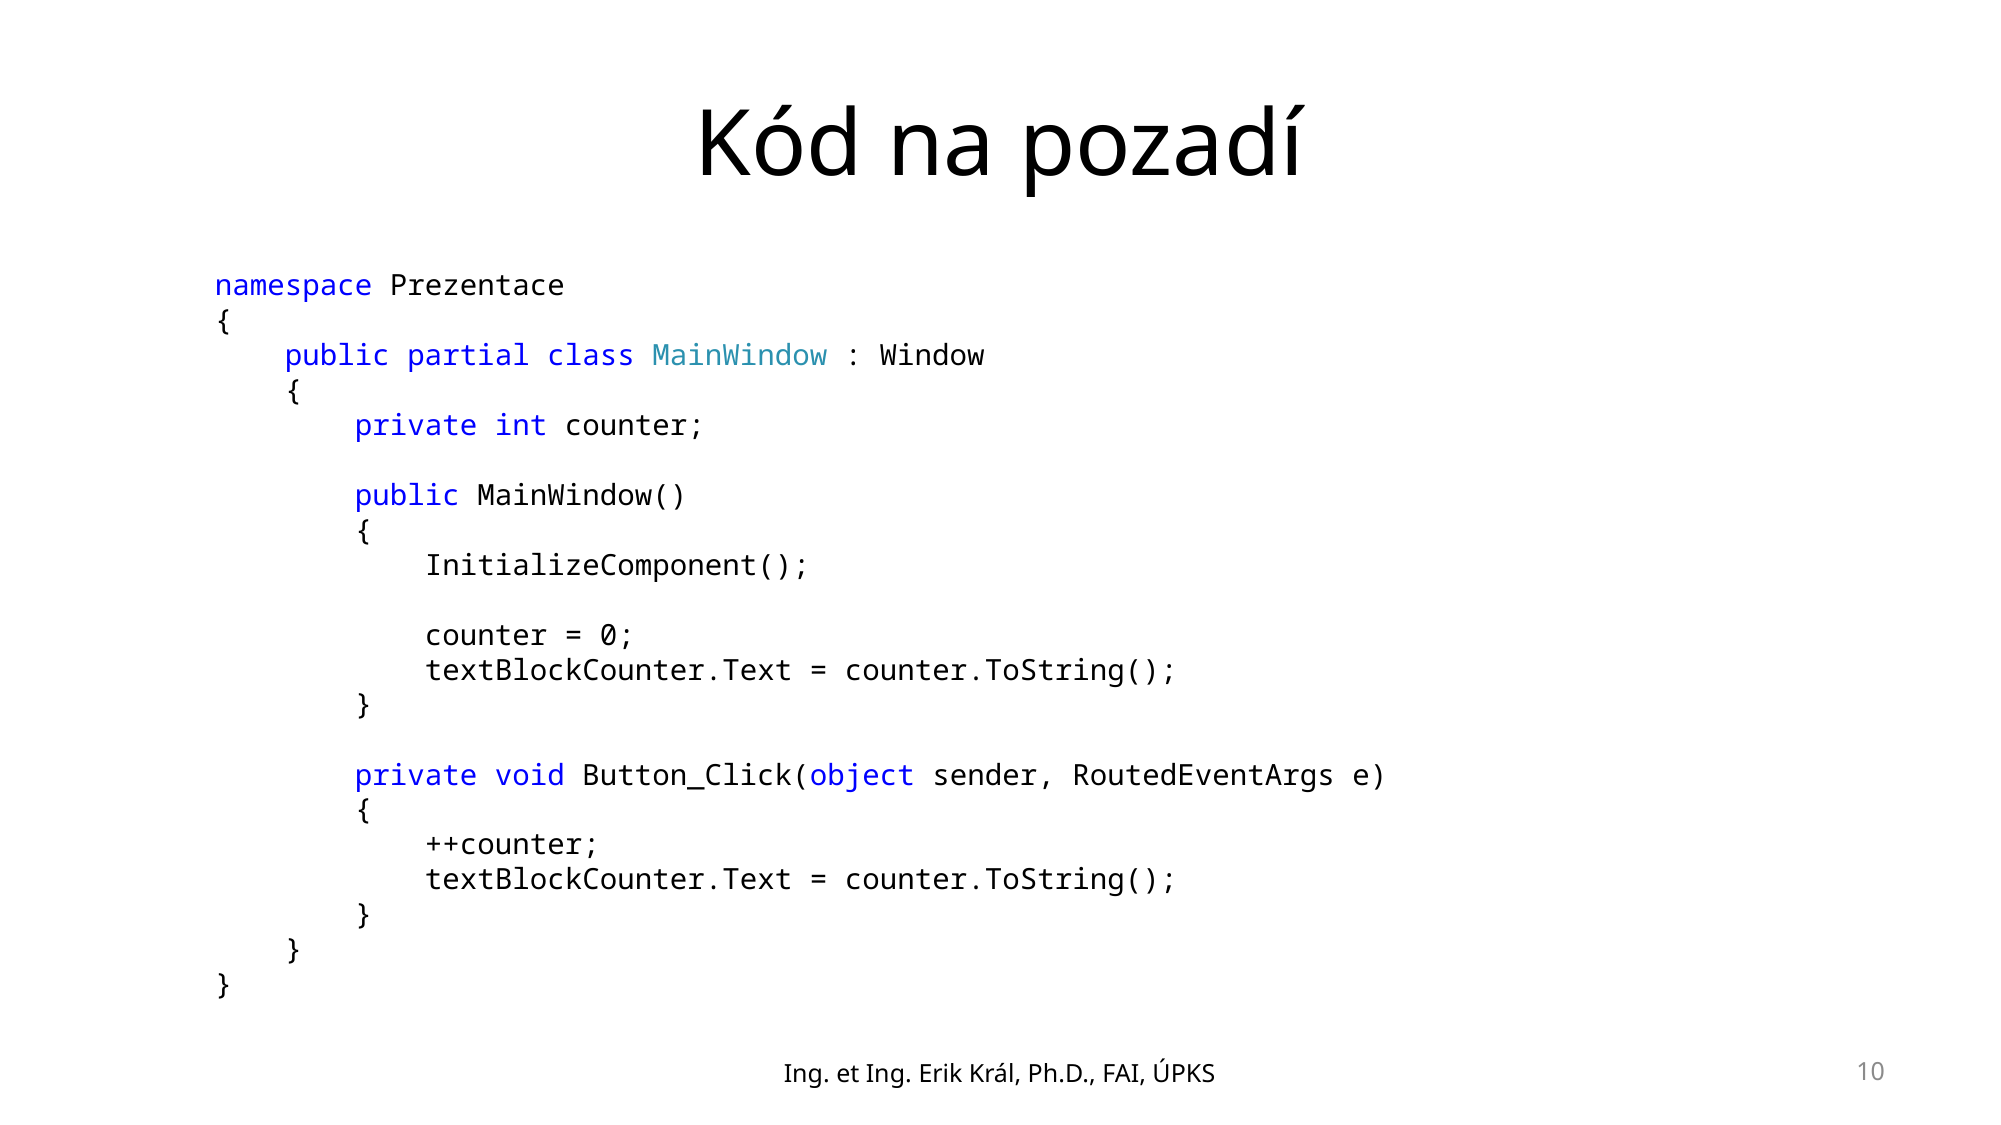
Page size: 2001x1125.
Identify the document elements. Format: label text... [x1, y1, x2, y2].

text_box namespace Prezentace { public partial class MainWindow : Window { private int counter; public MainWindow() { InitializeComponent(); counter = 0; textBlockCounter.Text = counter.ToString(); } private void Button_Click(object sender, RoutedEventArgs e) { ++counter; textBlockCounter.Text = counter.ToString(); } } } [200, 258, 1900, 1008]
footer Ing. et Ing. Erik Král, Ph.D., FAI, ÚPKS [683, 1042, 1317, 1103]
title Kód na pozadí [99, 45, 1900, 233]
slide_number 10 [1433, 1042, 1900, 1103]
